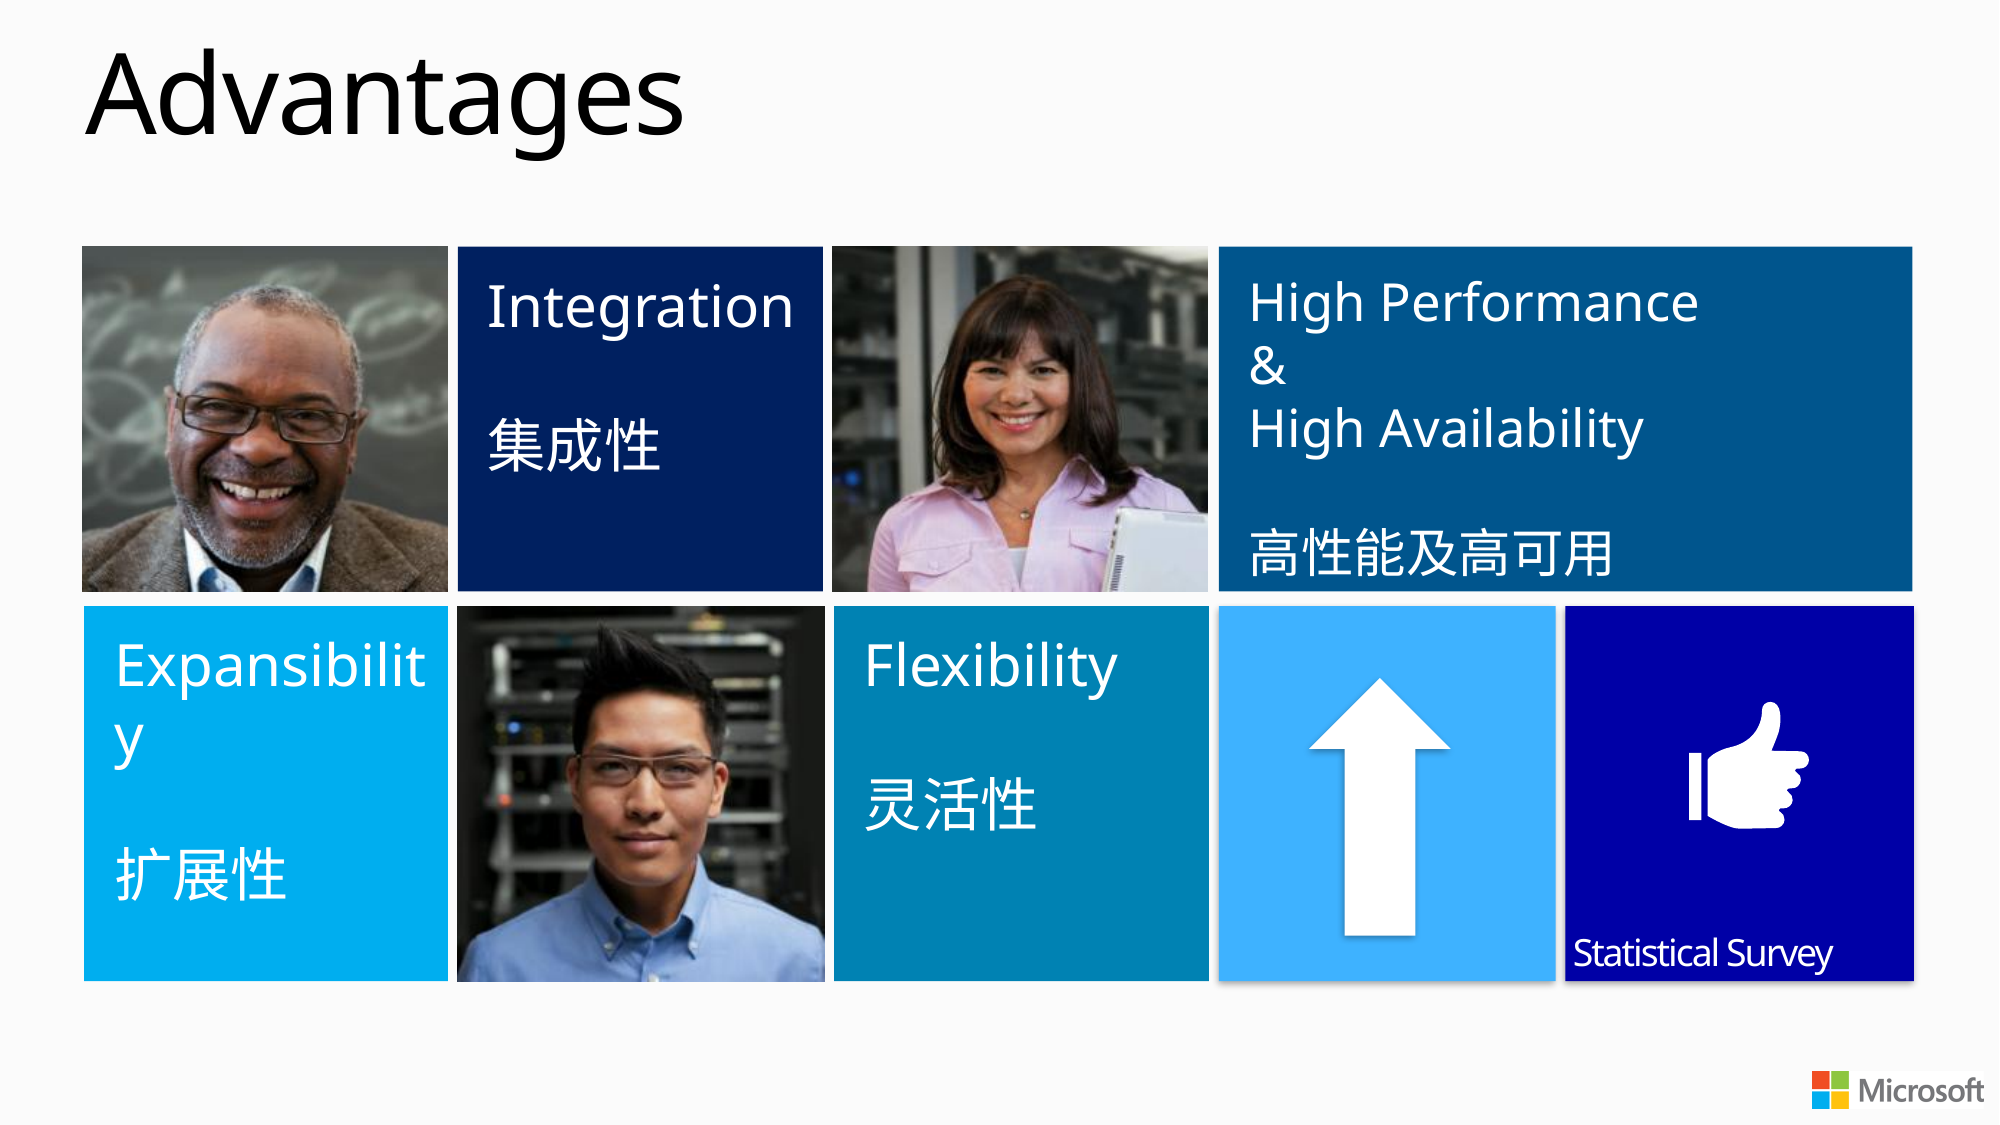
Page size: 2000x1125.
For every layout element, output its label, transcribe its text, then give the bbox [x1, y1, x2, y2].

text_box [82, 246, 1915, 982]
picture [1812, 1071, 1984, 1109]
title Advantages [85, 37, 1914, 226]
